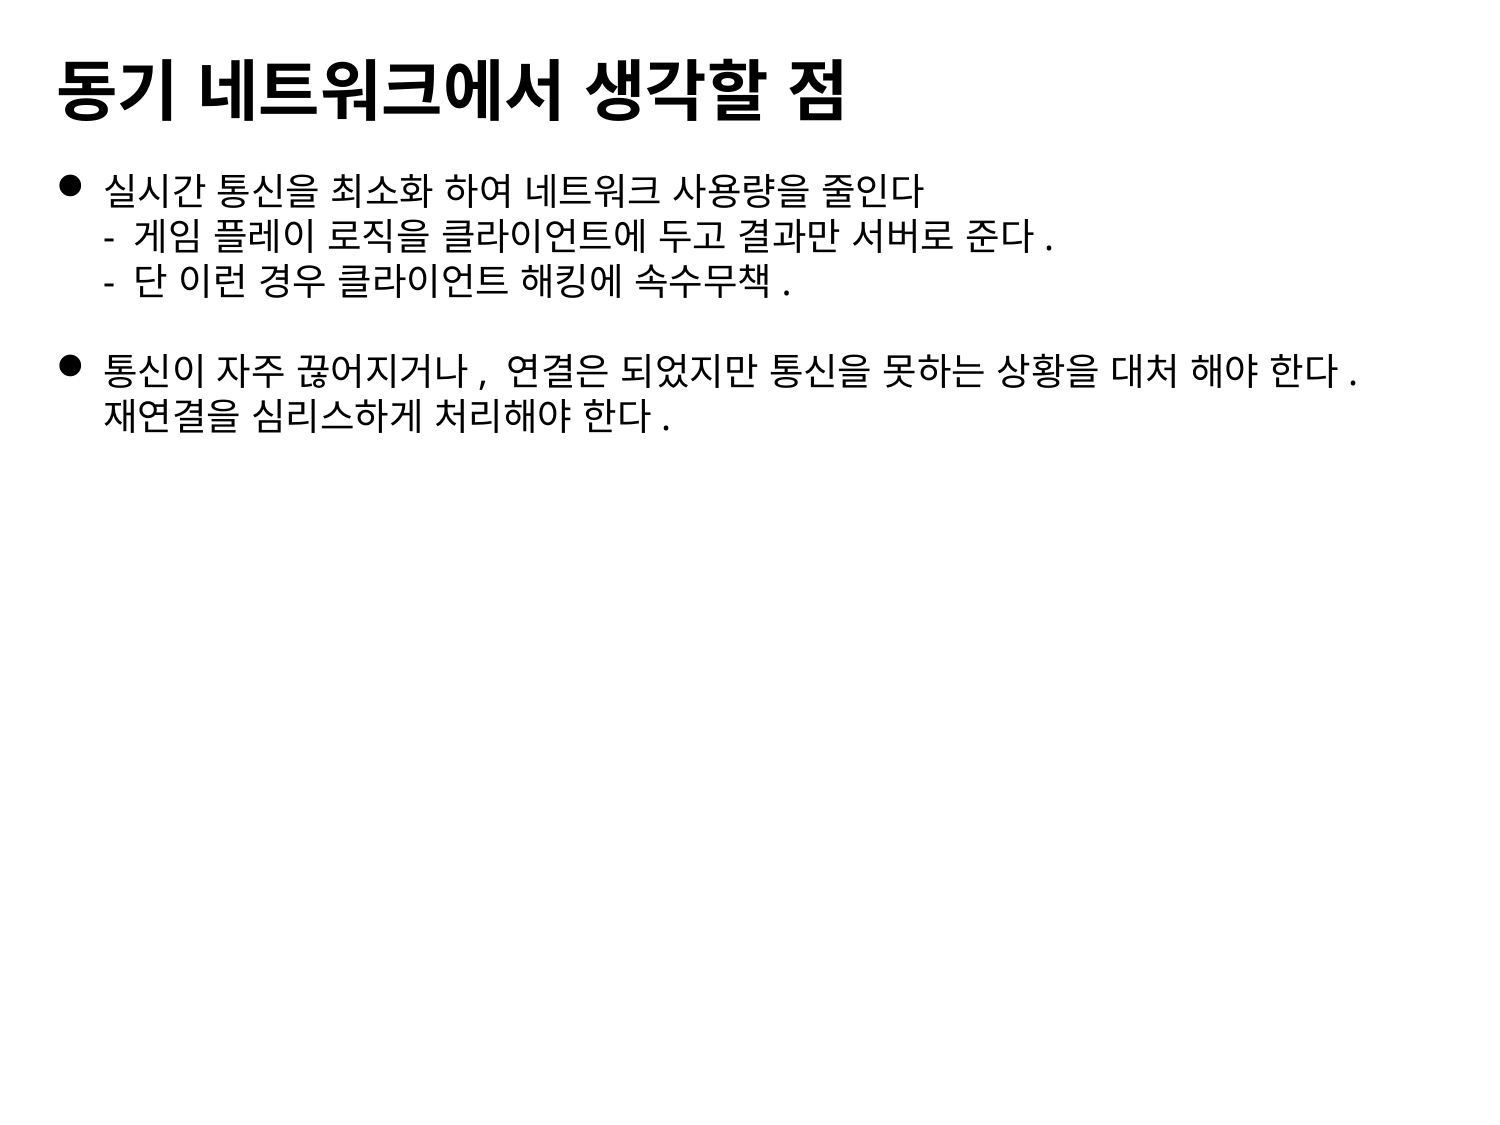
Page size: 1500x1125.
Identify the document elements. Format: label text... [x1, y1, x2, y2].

text_box 동기 네트워크에서 생각할 점 [41, 41, 1247, 136]
text_box 실시간 통신을 최소화 하여 네트워크 사용량을 줄인다 - 게임 플레이 로직을 클라이언트에 두고 결과만 서버로 준다. - 단 이런 경우 클라이언트 해킹에 속수무책. 통신이 자주 끊어지거나, 연결은 되었지만 통신을 못하는 상황을 대처 해야 한다. 재연결을 심리스하게 처리해야 한다. [41, 160, 1388, 446]
